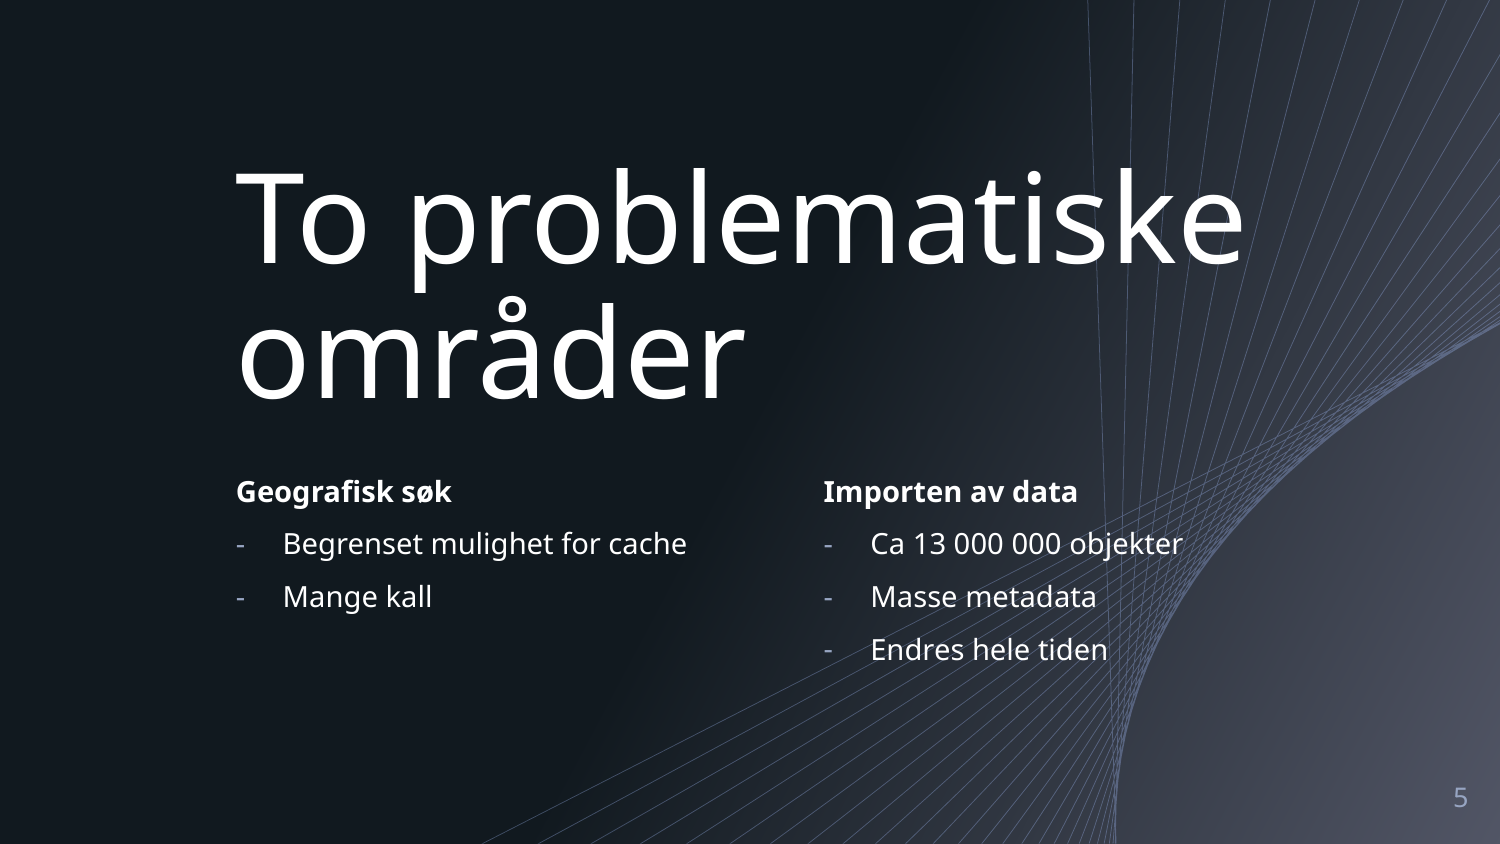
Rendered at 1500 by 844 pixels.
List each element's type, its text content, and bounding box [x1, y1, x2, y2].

list Importen av data Ca 13 000 000 objekter Masse metadata Endres hele tiden [823, 467, 1346, 725]
slide_number 5 [1378, 766, 1469, 832]
title To problematiske områder [235, 168, 1346, 426]
list Geografisk søk Begrenset mulighet for cache Mange kall [235, 467, 758, 725]
